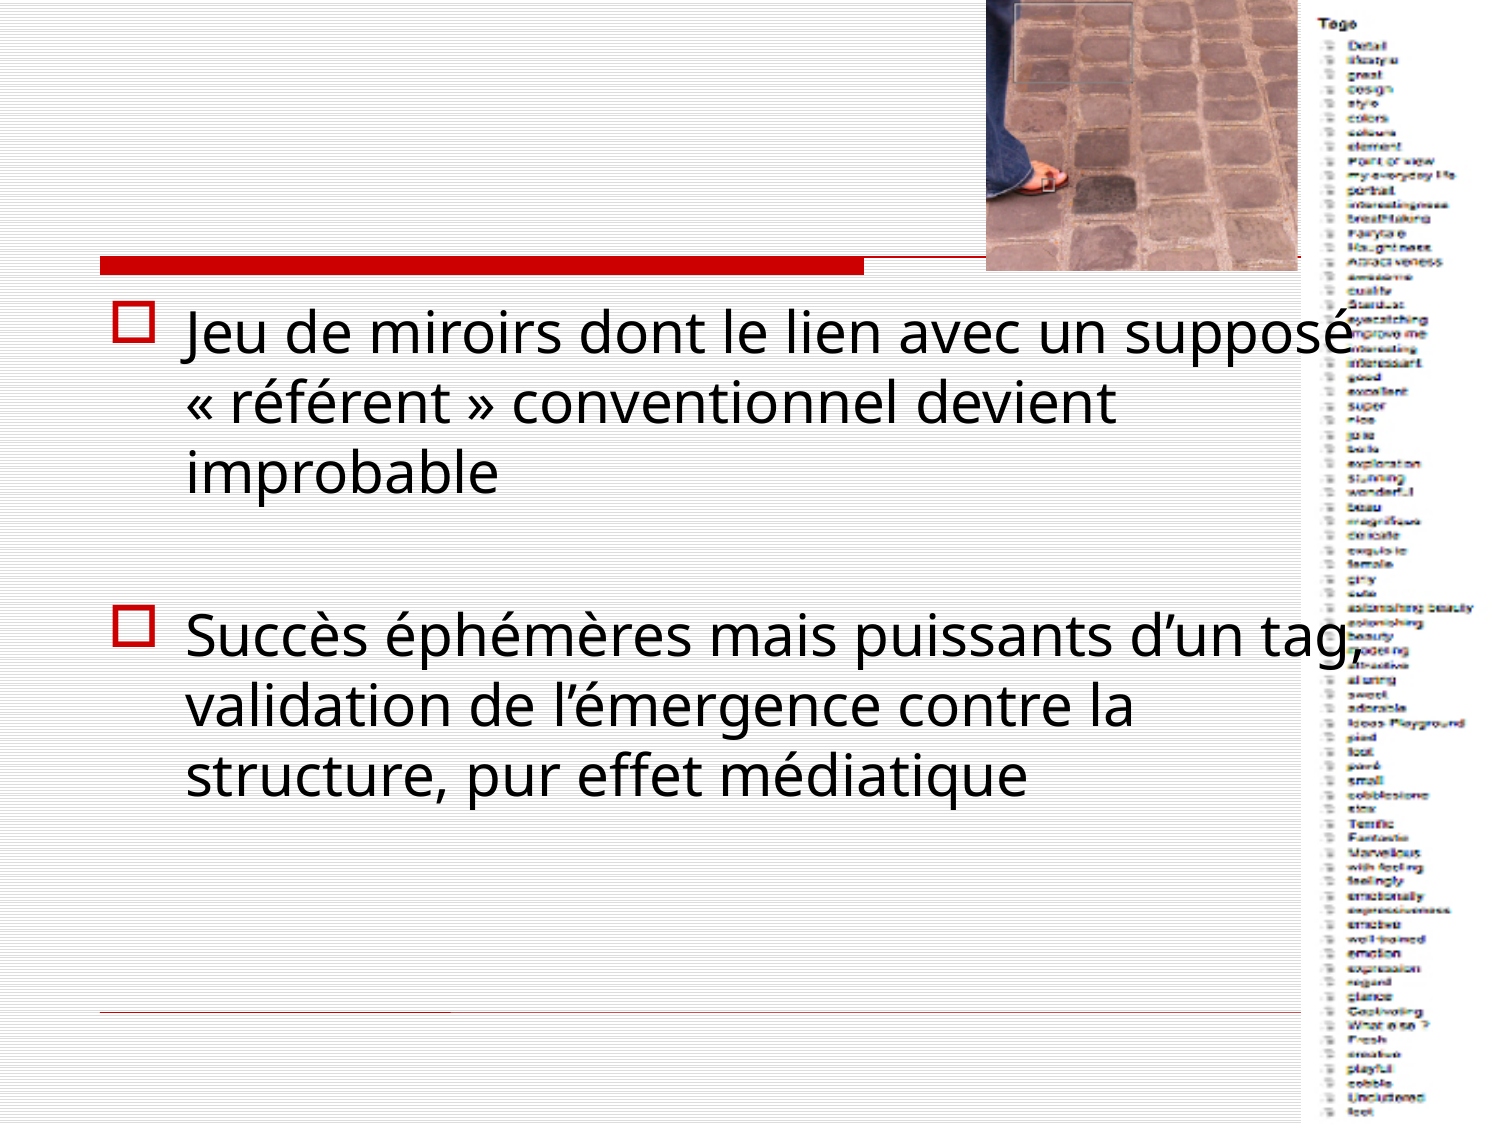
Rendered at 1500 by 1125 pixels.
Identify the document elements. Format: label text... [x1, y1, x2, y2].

picture [1300, 0, 1500, 1125]
picture [985, 0, 1298, 271]
list Jeu de miroirs dont le lien avec un supposé « référent » conventionnel devient improbable Succès éphémères mais puissants d’un tag, validation de l’émergence contre la structure, pur effet médiatique [92, 287, 1295, 988]
